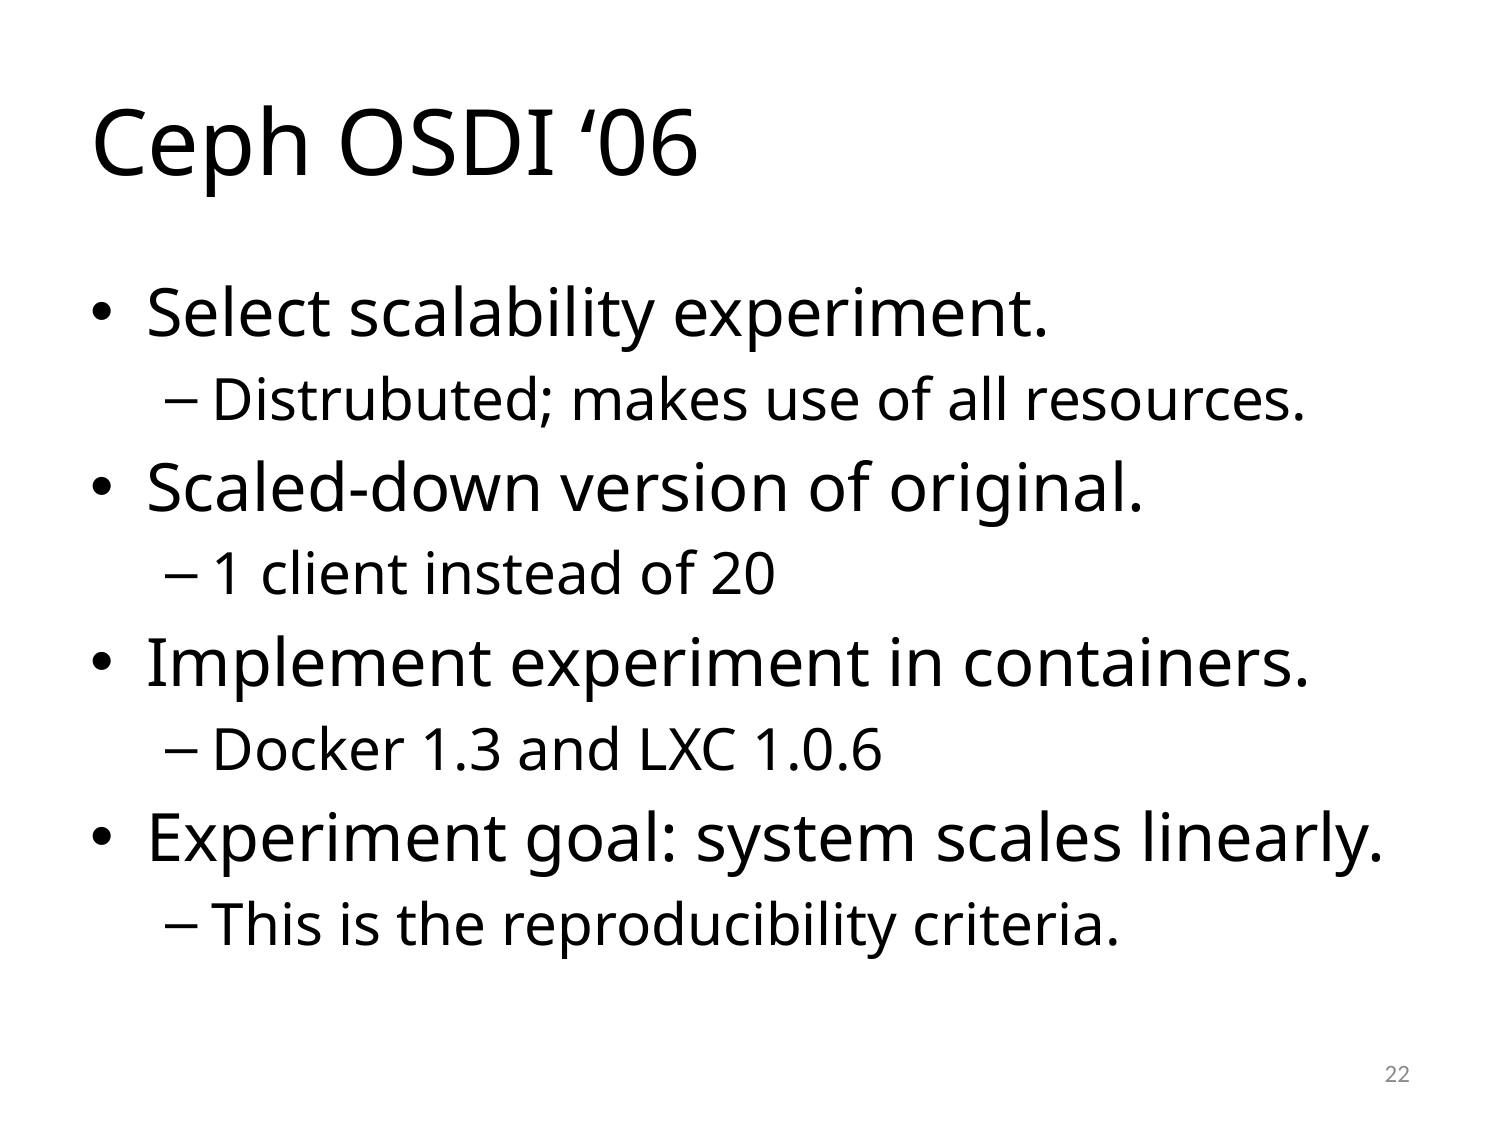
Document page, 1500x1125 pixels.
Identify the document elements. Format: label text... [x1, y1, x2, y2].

list Select scalability experiment. Distrubuted; makes use of all resources. Scaled-down version of original. 1 client instead of 20 Implement experiment in containers. Docker 1.3 and LXC 1.0.6 Experiment goal: system scales linearly. This is the reproducibility criteria. [75, 262, 1425, 1005]
title Ceph OSDI ‘06 [75, 45, 1425, 233]
slide_number 22 [1074, 1042, 1425, 1103]
